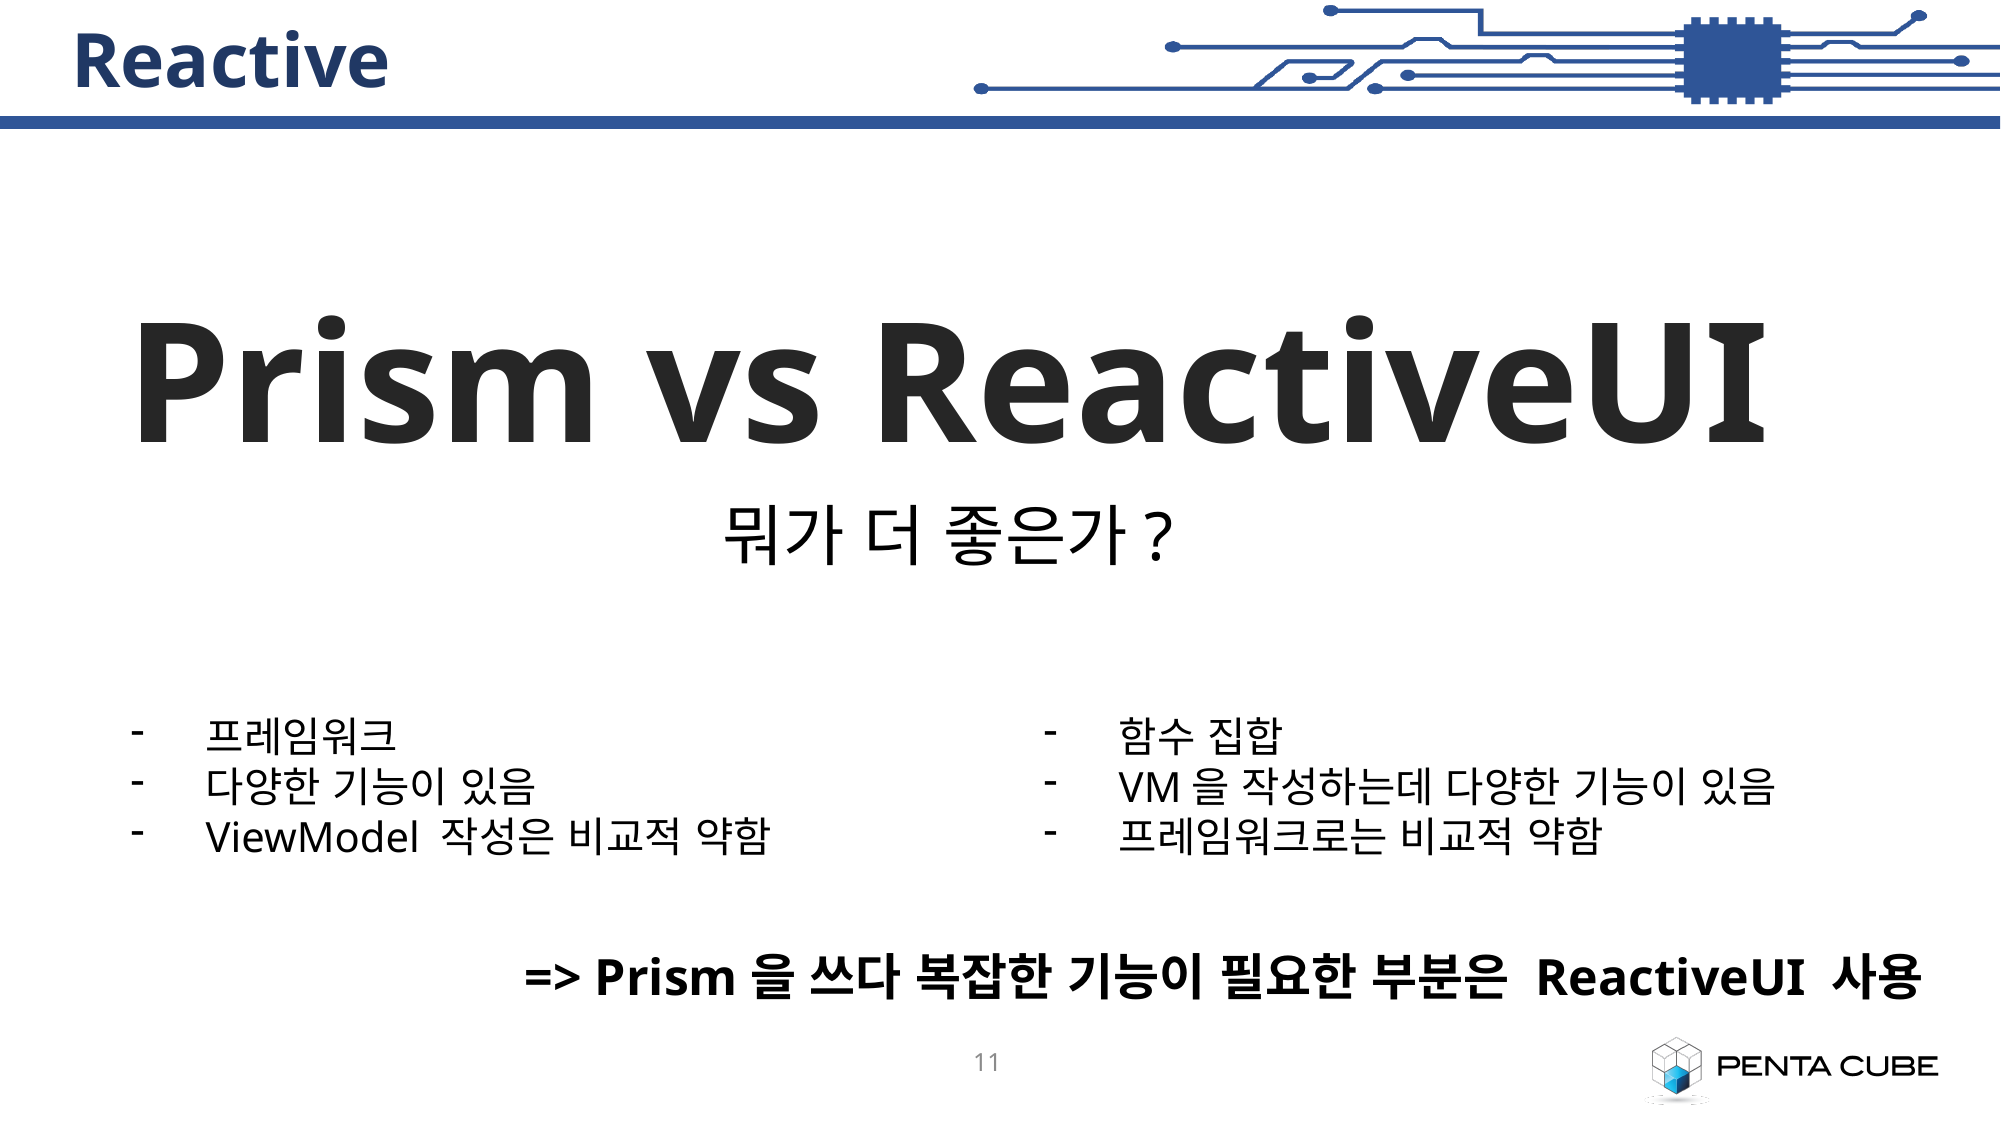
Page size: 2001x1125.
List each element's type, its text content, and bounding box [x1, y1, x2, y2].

picture [1640, 1028, 1941, 1115]
slide_number 11 [762, 1034, 1213, 1094]
text_box 함수 집합 VM을 작성하는데 다양한 기능이 있음 프레임워크로는 비교적 약함 [1028, 703, 1793, 868]
title Reactive [56, 3, 1927, 123]
text_box => Prism을 쓰다 복잡한 기능이 필요한 부분은 ReactiveUI 사용 [509, 938, 1939, 1013]
picture [658, 0, 2000, 116]
text_box Prism vs ReactiveUI [111, 268, 1786, 484]
text_box 프레임워크 다양한 기능이 있음 ViewModel 작성은 비교적 약함 [115, 703, 787, 868]
text_box 뭐가 더 좋은가? [707, 486, 1189, 581]
